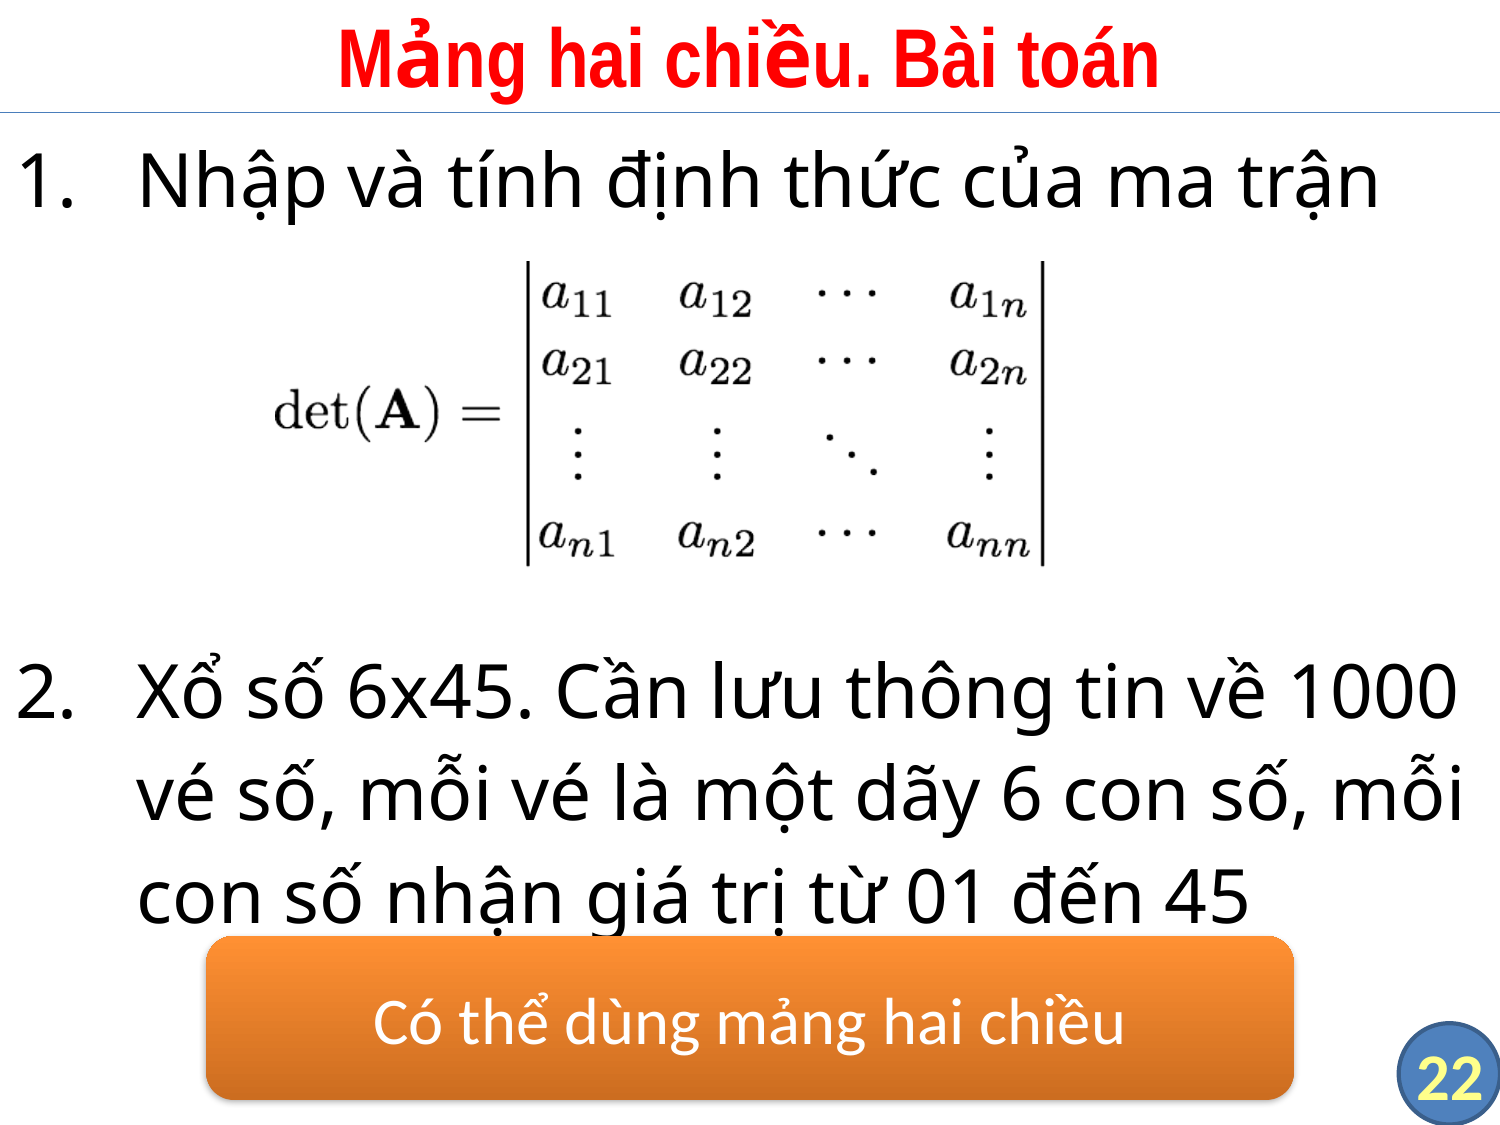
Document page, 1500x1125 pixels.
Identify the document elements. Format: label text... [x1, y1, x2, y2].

title Mảng hai chiều. Bài toán [0, 0, 1500, 113]
text_box Có thể dùng mảng hai chiều [206, 935, 1294, 1100]
list Nhập và tính định thức của ma trận Xổ số 6x45. Cần lưu thông tin về 1000 vé số, mỗi vé là một dãy 6 con số, mỗi con số nhận giá trị từ 01 đến 45 [0, 113, 1500, 1125]
picture [274, 261, 1046, 569]
slide_number 22 [1399, 1023, 1500, 1125]
